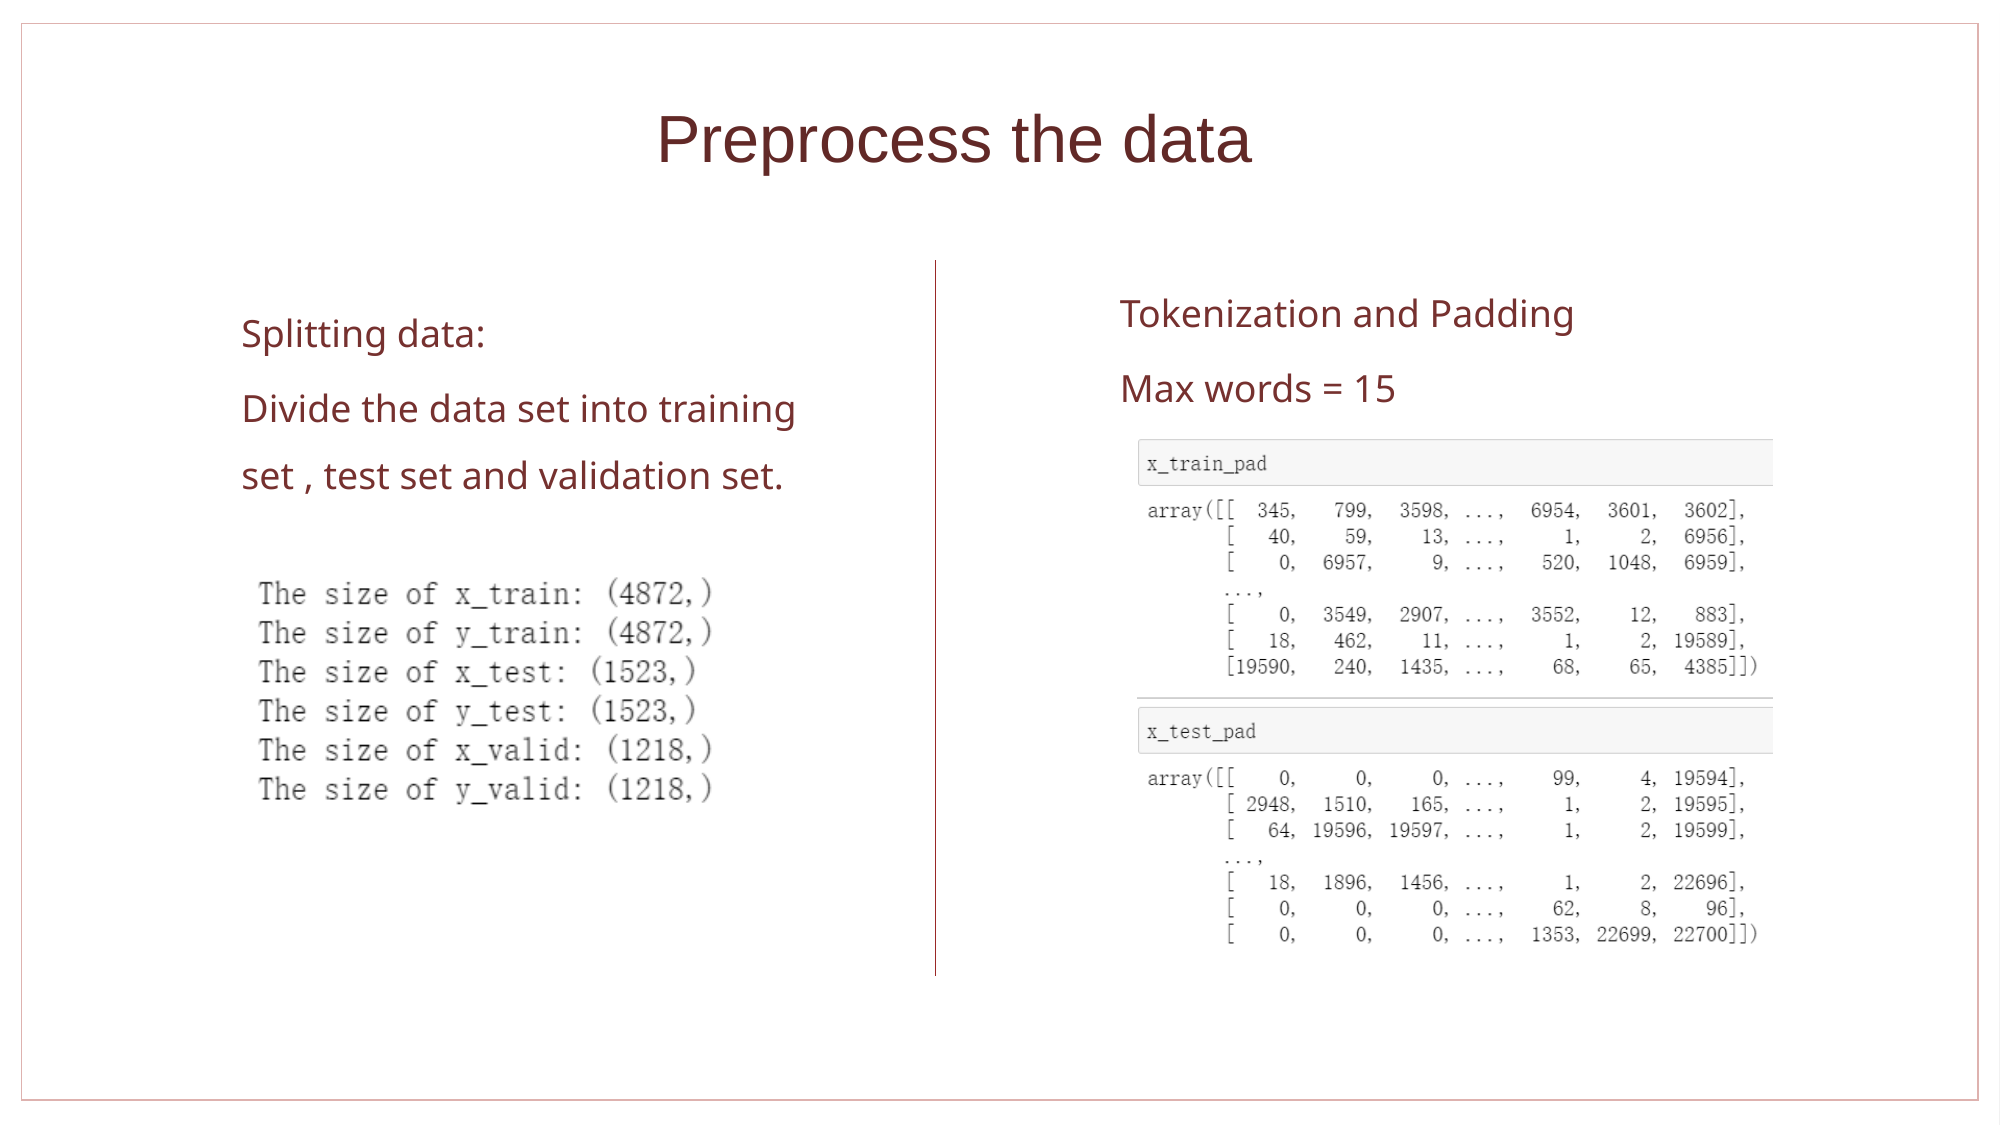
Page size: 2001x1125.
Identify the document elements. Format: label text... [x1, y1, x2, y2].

text_box Tokenization and Padding Max words = 15 [1105, 260, 1773, 418]
picture [246, 562, 735, 828]
text_box Splitting data: Divide the data set into training set , test set and validation set. [226, 279, 866, 505]
picture [1137, 435, 1773, 957]
text_box Preprocess the data [635, 96, 1274, 177]
